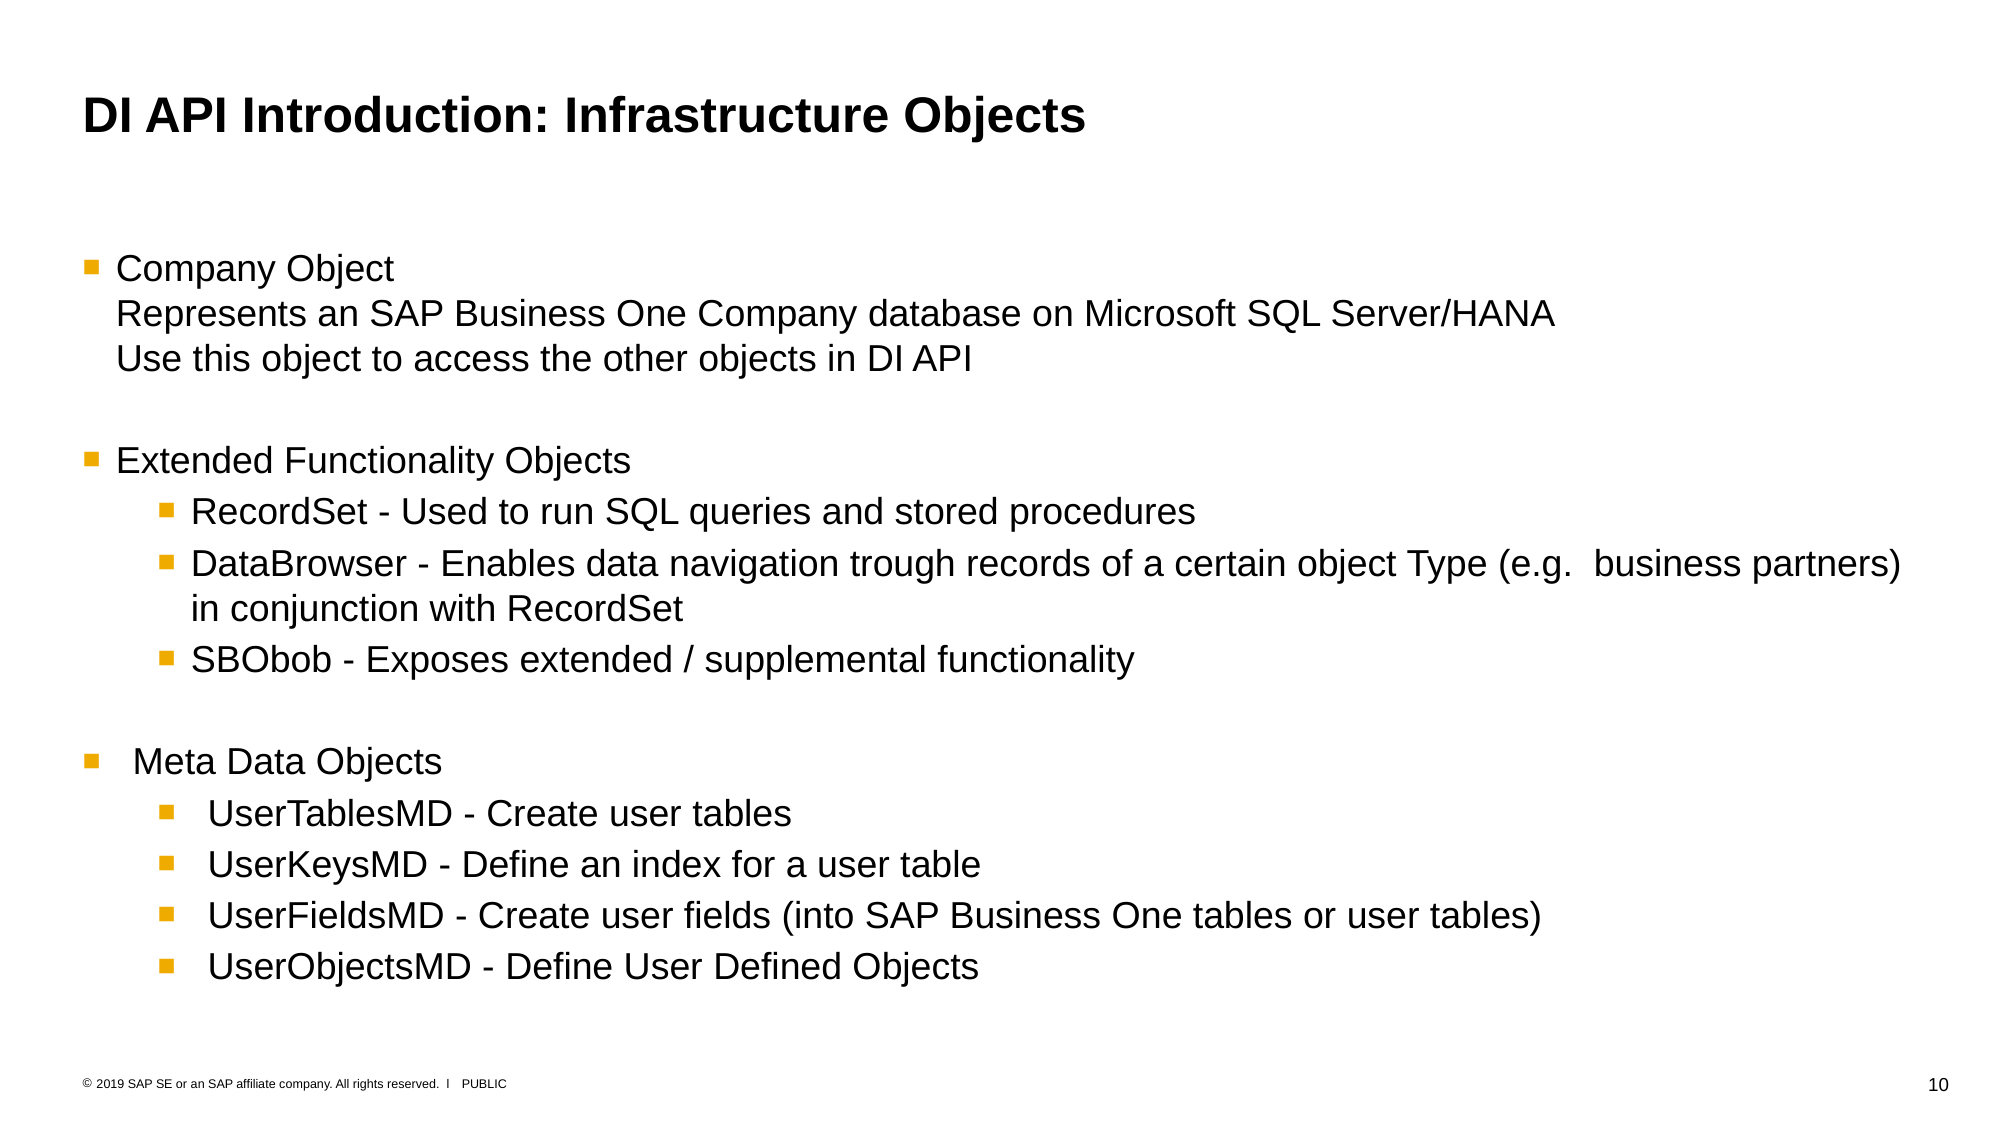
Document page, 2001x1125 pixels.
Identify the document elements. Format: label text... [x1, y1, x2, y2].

title DI API Introduction: Infrastructure Objects [82, 82, 1918, 144]
text_box Company Object Represents an SAP Business One Company database on Microsoft SQL Server/HANA Use this object to access the other objects in DI API Extended Functionality Objects RecordSet - Used to run SQL queries and stored procedures DataBrowser - Enables data navigation trough records of a certain object Type (e.g. business partners) in conjunction with RecordSet SBObob - Exposes extended / supplemental functionality Meta Data Objects UserTablesMD - Create user tables UserKeysMD - Define an index for a user table UserFieldsMD - Create user fields (into SAP Business One tables or user tables) UserObjectsMD - Define User Defined Objects [82, 243, 1918, 1022]
